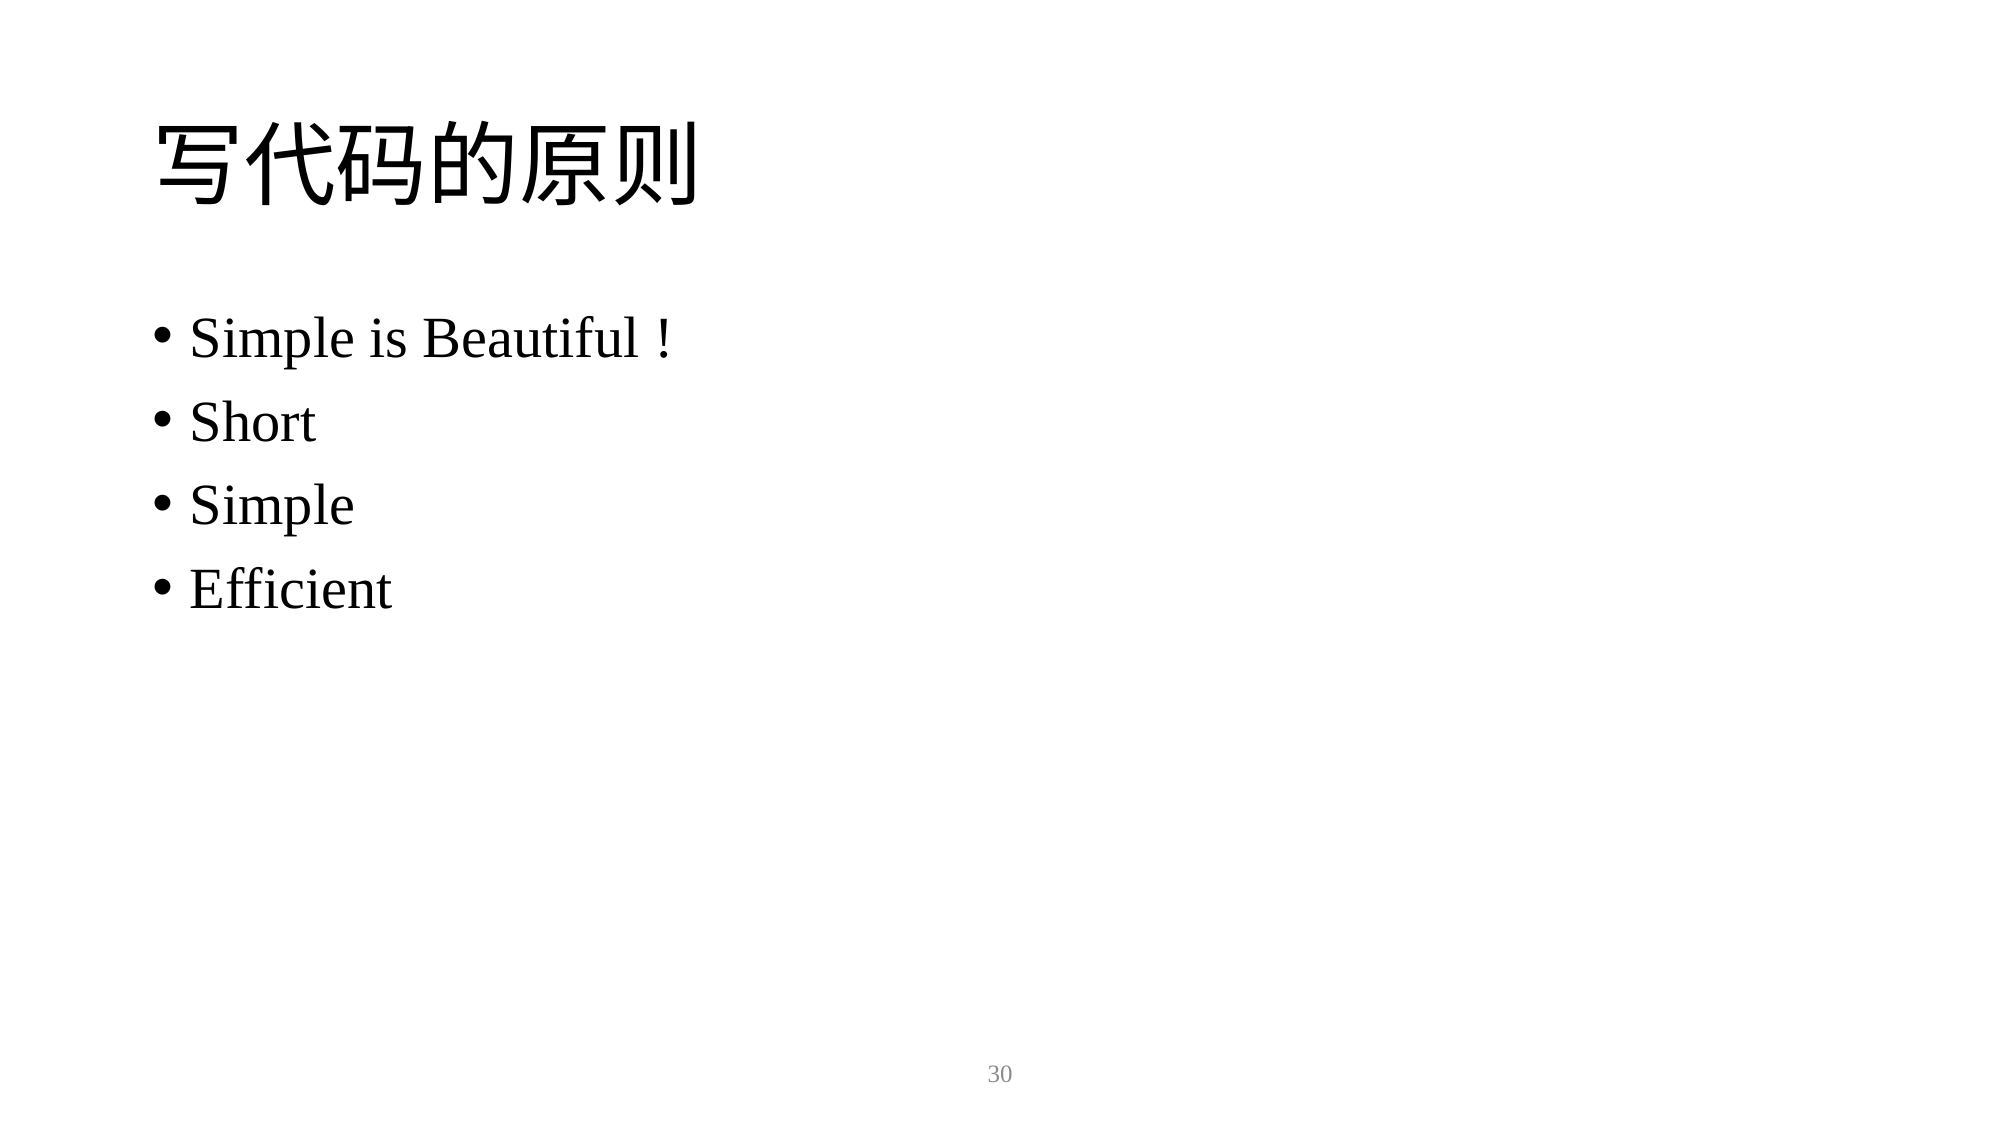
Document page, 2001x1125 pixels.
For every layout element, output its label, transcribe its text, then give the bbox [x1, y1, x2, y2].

slide_number 30 [938, 1042, 1062, 1103]
list Simple is Beautiful ! Short Simple Efficient [137, 299, 1863, 1014]
title 写代码的原则 [137, 59, 1863, 278]
